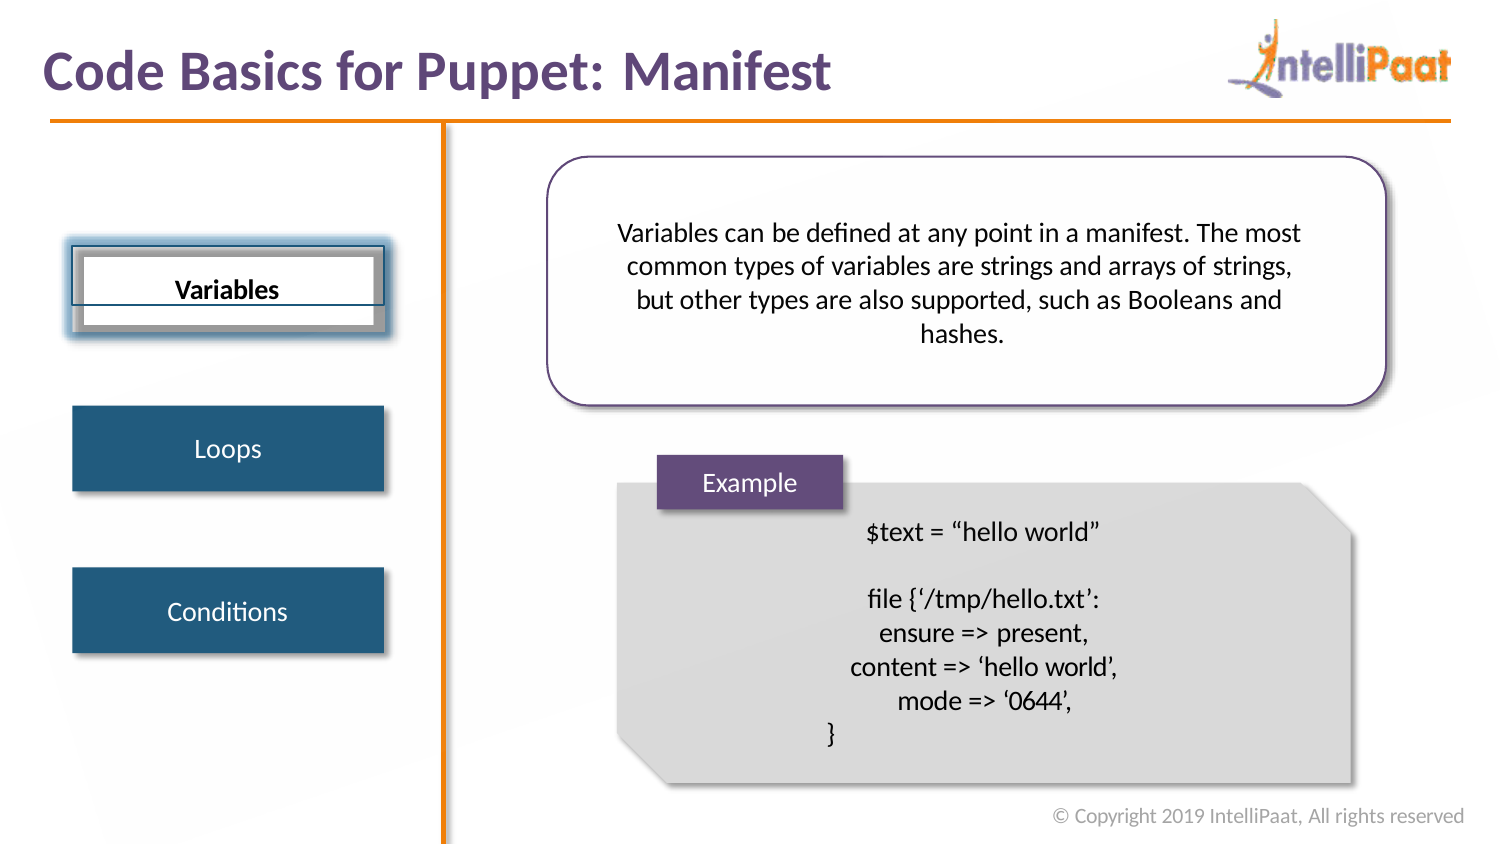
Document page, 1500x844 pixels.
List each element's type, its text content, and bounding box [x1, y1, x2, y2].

footer © Copyright 2019 IntelliPaat, All rights reserved [1049, 804, 1478, 844]
text_box [0, 1, 1500, 844]
